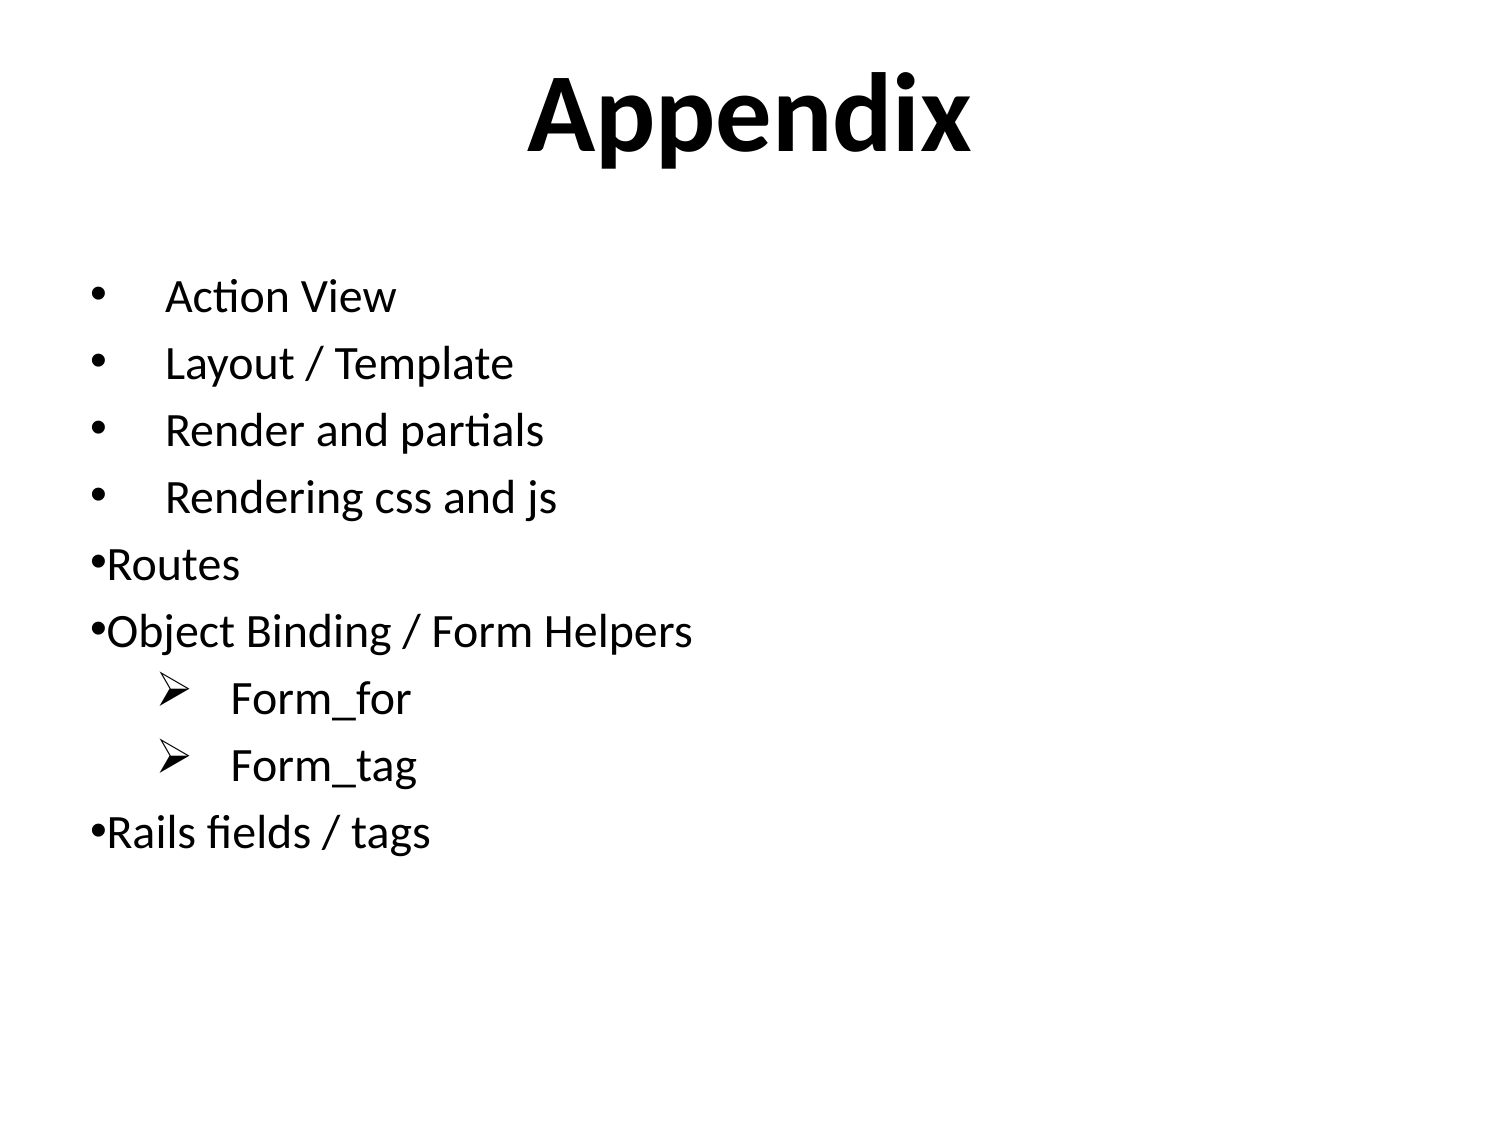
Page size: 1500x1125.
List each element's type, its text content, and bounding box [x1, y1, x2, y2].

title Appendix [75, 12, 1425, 200]
text_box Action View Layout / Template Render and partials Rendering css and js Routes Object Binding / Form Helpers Form_for Form_tag Rails fields / tags [74, 256, 1425, 866]
